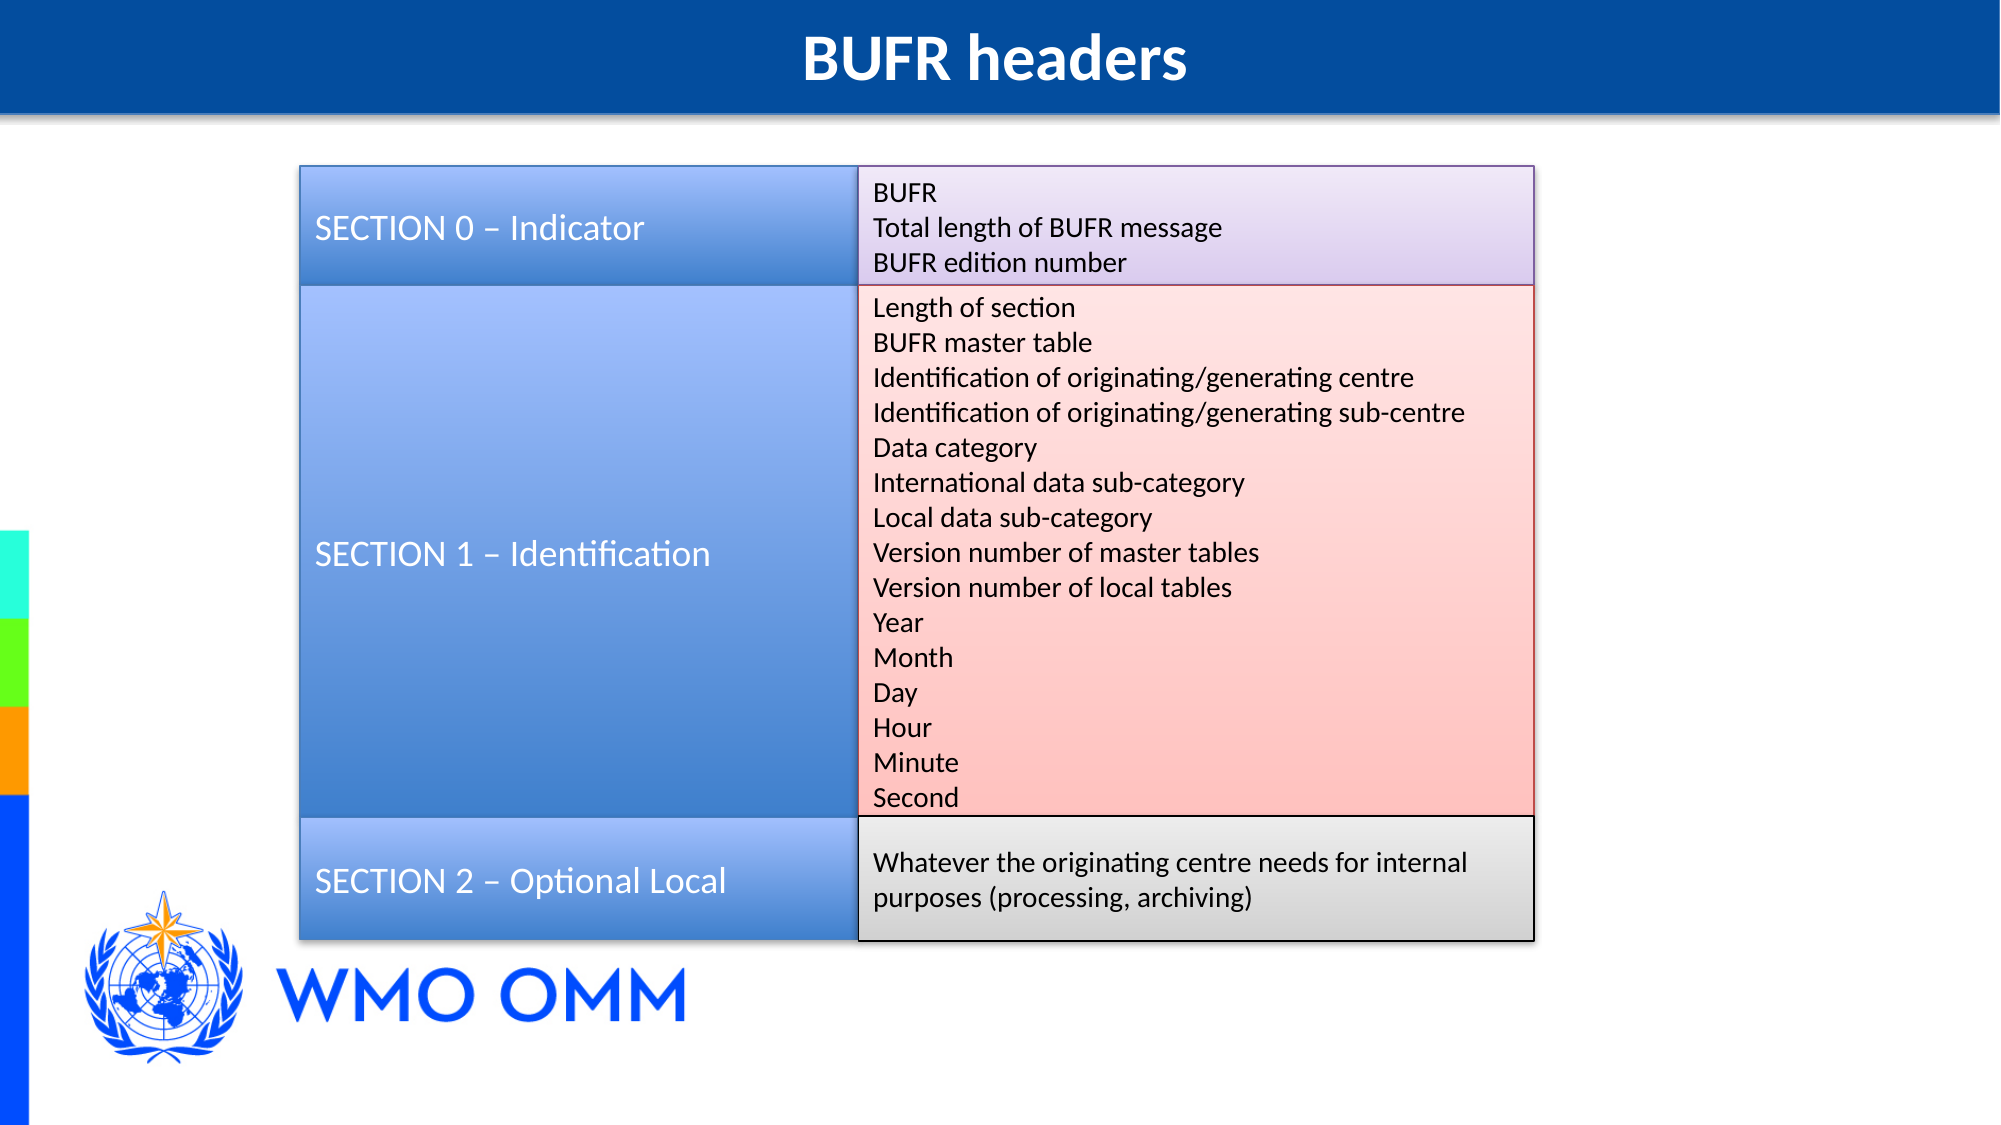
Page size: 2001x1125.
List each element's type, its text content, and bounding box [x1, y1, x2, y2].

text_box BUFR Total length of BUFR message BUFR edition number [858, 165, 1535, 284]
text_box SECTION 1 – Identification [299, 285, 852, 816]
text_box BUFR headers [0, 0, 2000, 115]
text_box Whatever the originating centre needs for internal purposes (processing, archiving) [858, 815, 1535, 942]
text_box SECTION 2 – Optional Local [299, 817, 852, 940]
picture [0, 115, 2000, 1125]
text_box Length of section BUFR master table Identification of originating/generating centre Identification of originating/generating sub-centre Data category International data sub-category Local data sub-category Version number of master tables Version number of local tables Year Month Day Hour Minute Second [858, 285, 1535, 815]
text_box SECTION 0 – Indicator [299, 165, 856, 284]
